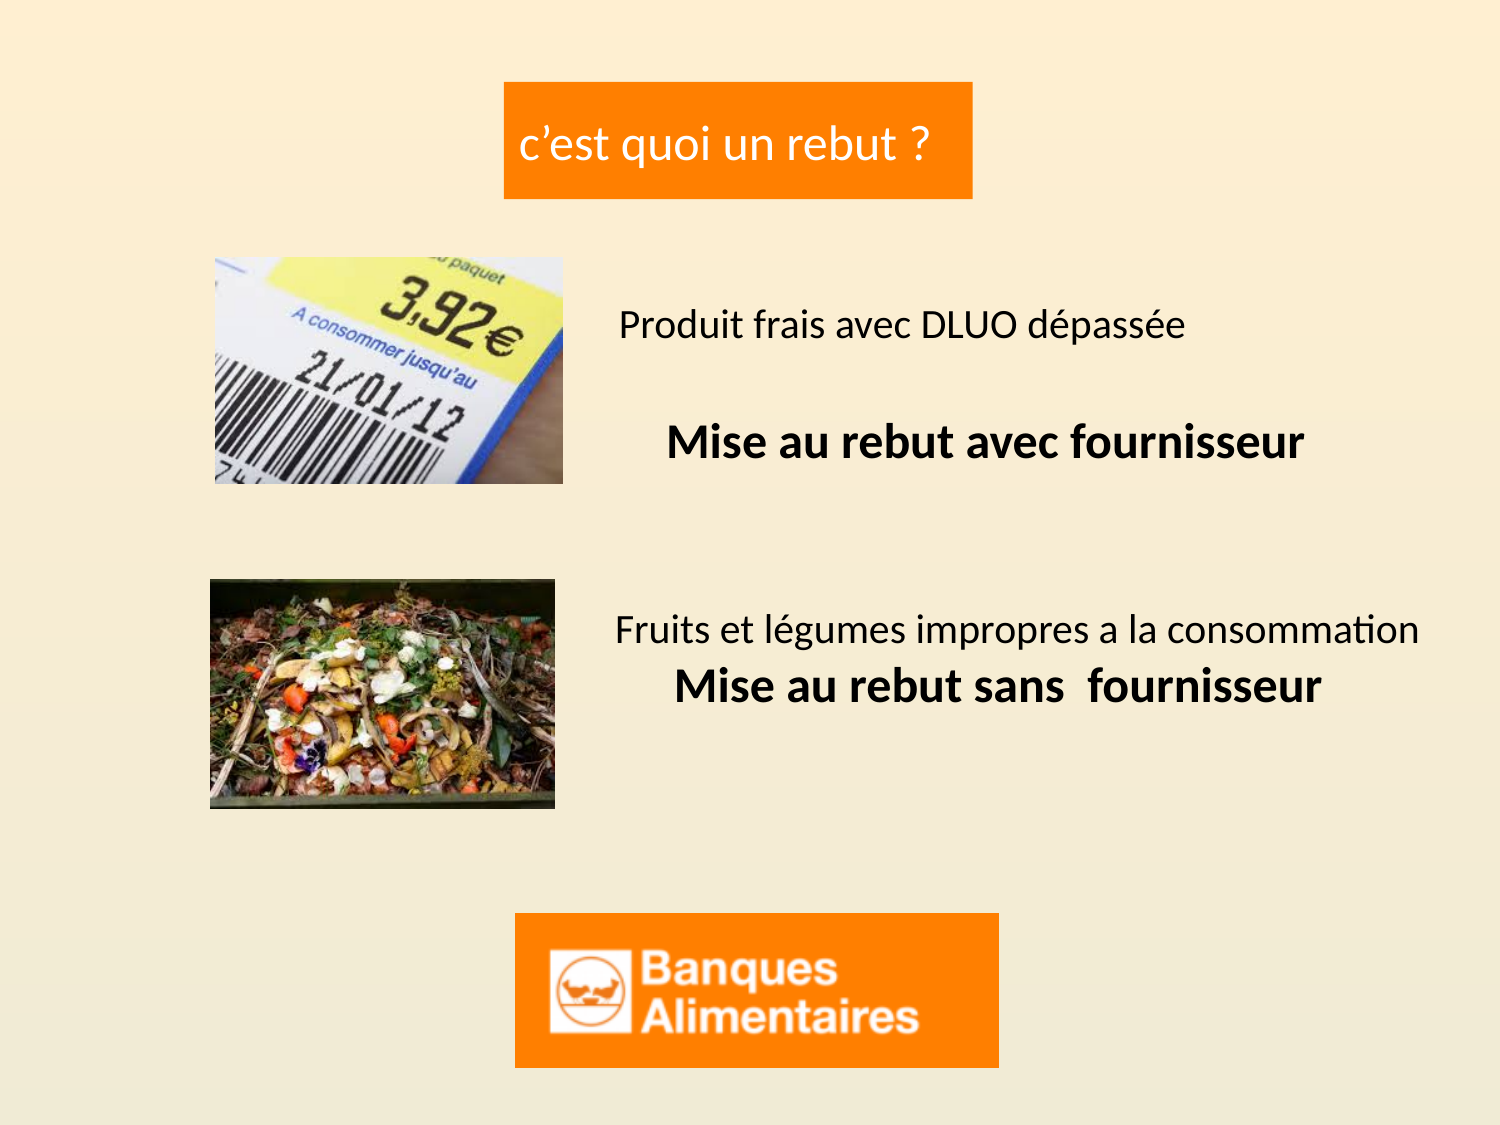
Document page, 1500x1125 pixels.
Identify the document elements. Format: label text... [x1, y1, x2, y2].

picture [210, 579, 555, 809]
picture [214, 257, 563, 485]
subtitle Fruits et légumes impropres a la consommation Mise au rebut sans fournisseur [164, 544, 1454, 832]
text_box c’est quoi un rebut ? [503, 81, 973, 200]
title Produit frais avec DLUO dépassée Mise au rebut avec fournisseur [128, 257, 1416, 499]
picture [515, 913, 999, 1069]
